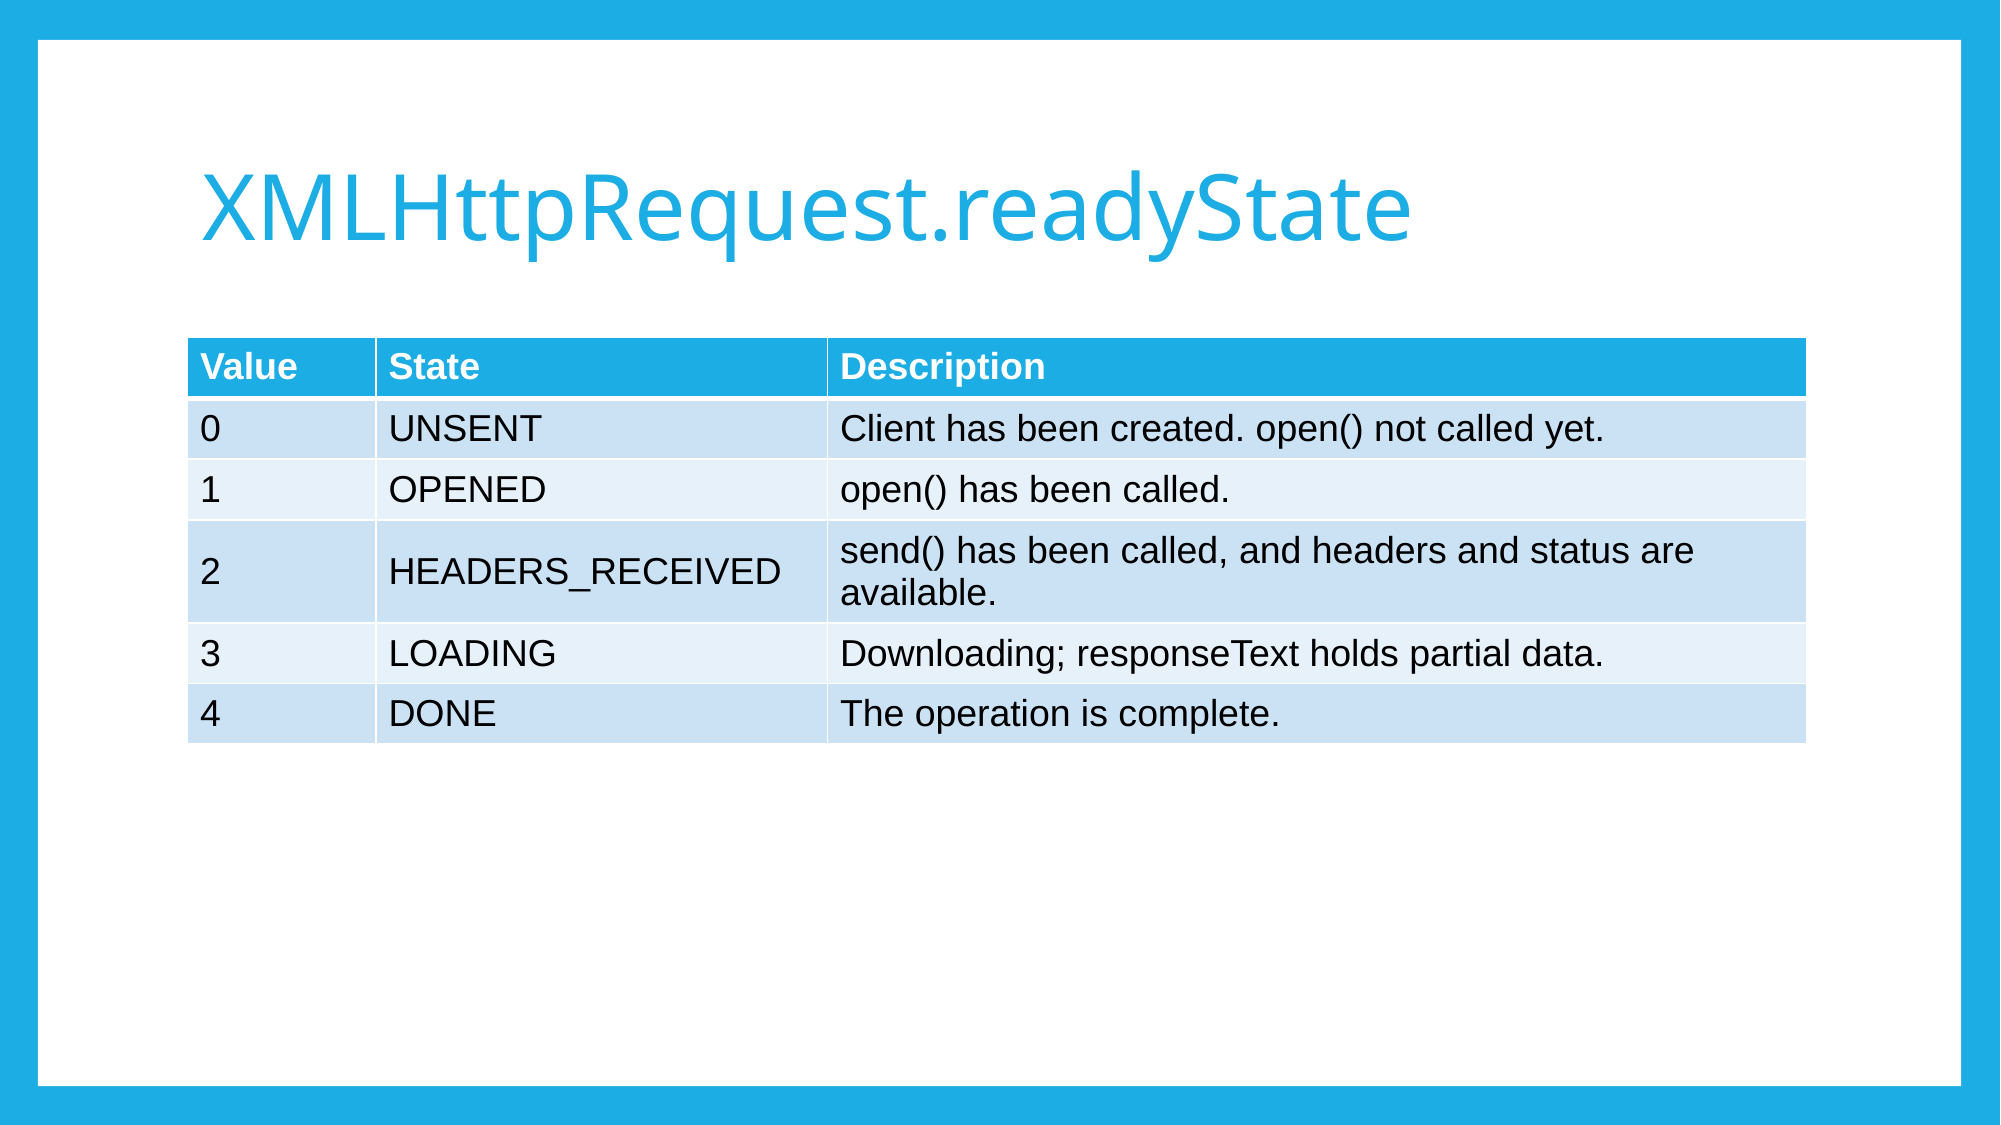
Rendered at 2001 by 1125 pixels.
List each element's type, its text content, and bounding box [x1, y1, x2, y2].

table_cell DONE [377, 684, 827, 743]
table_cell UNSENT [377, 401, 827, 458]
table_cell 2 [188, 521, 375, 622]
table_header Description [828, 338, 1806, 396]
table_cell open() has been called. [828, 460, 1806, 519]
table_cell 4 [188, 684, 375, 743]
table_cell OPENED [377, 460, 827, 519]
table_cell LOADING [377, 624, 827, 683]
table_cell Downloading; responseText holds partial data. [828, 624, 1806, 683]
table_cell 0 [188, 401, 375, 458]
table_cell HEADERS_RECEIVED [377, 521, 827, 622]
table_header Value [188, 338, 375, 396]
table_header State [377, 338, 827, 396]
table_cell send() has been called, and headers and status are available. [828, 521, 1806, 622]
title XMLHttpRequest.readyState [187, 99, 1808, 323]
table_cell Client has been created. open() not called yet. [828, 401, 1806, 458]
table_cell 3 [188, 624, 375, 683]
table_cell 1 [188, 460, 375, 519]
table_cell The operation is complete. [828, 684, 1806, 743]
